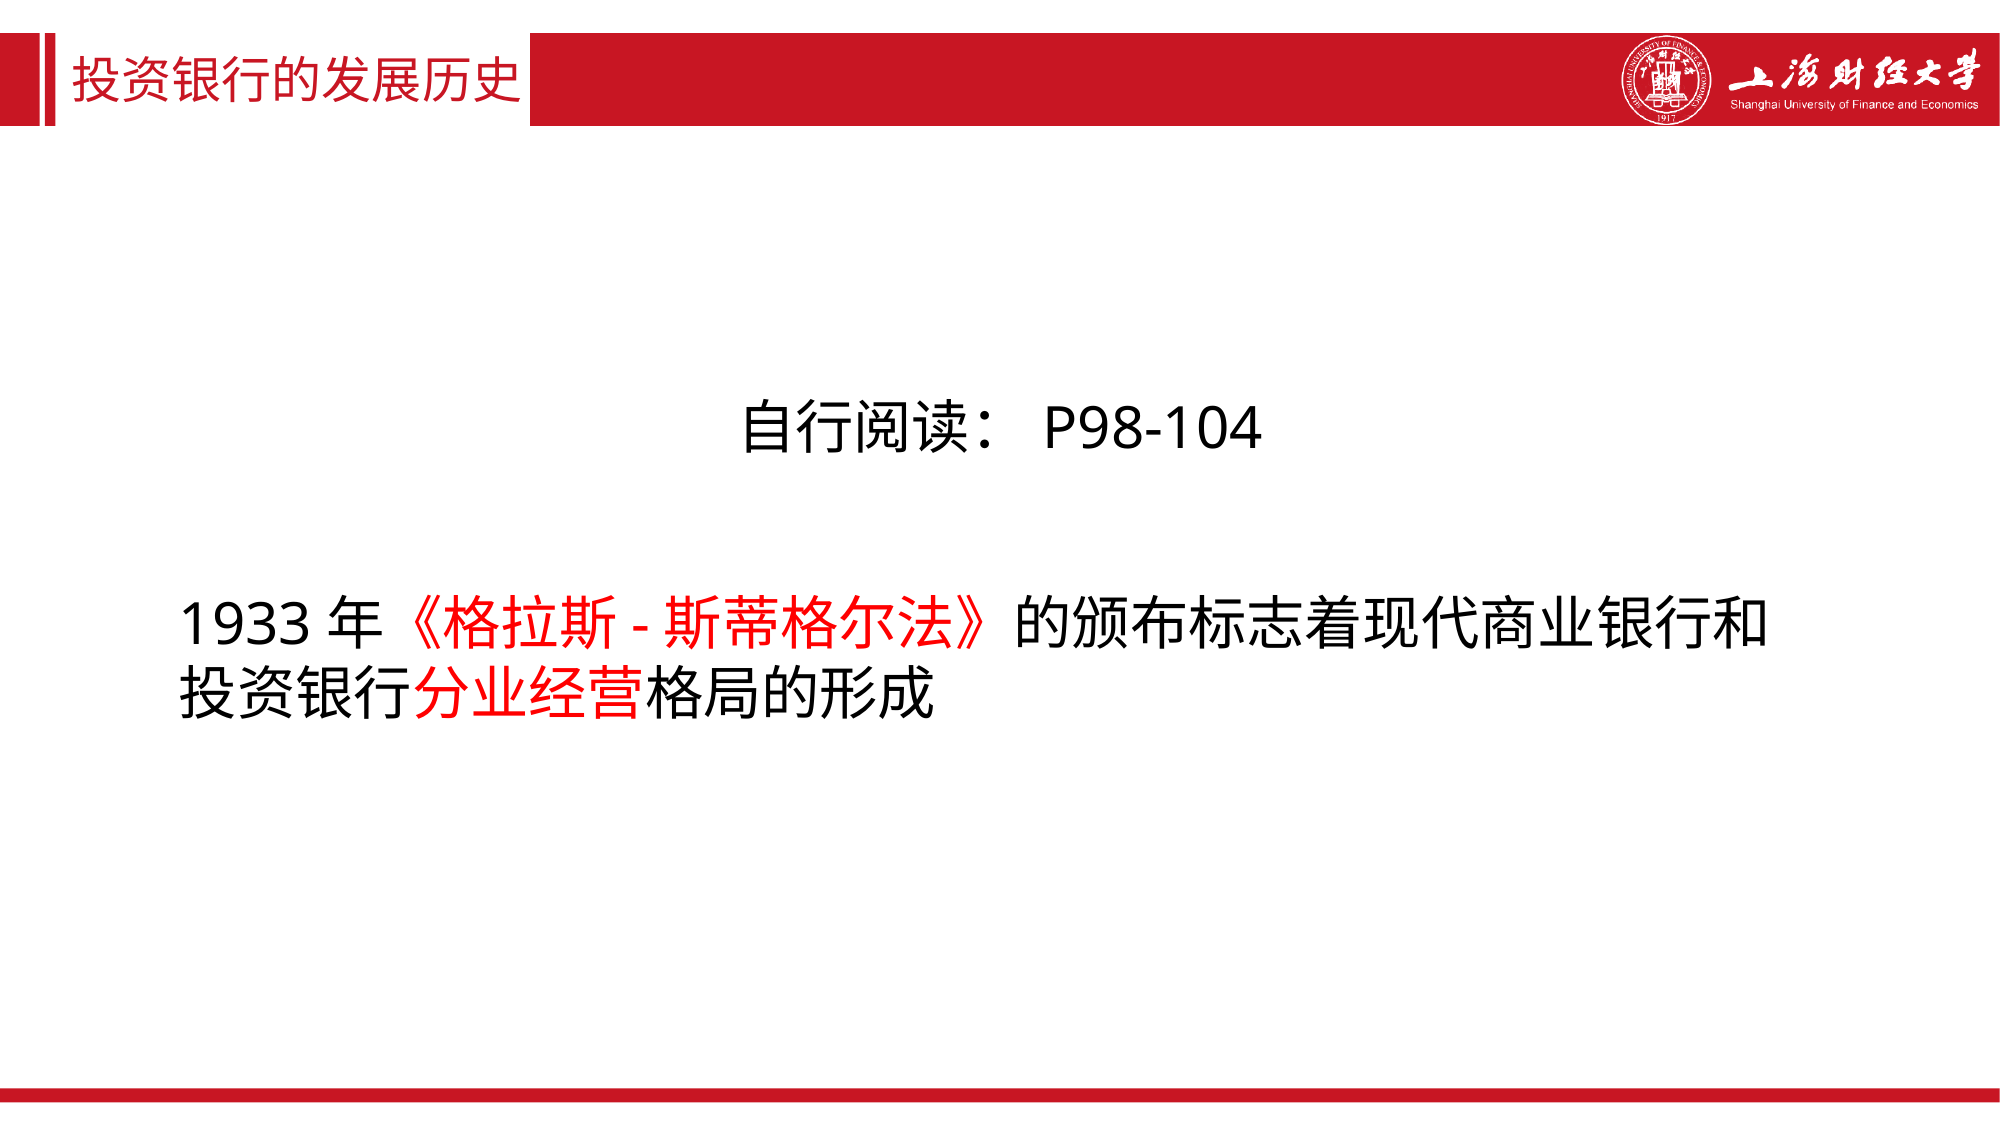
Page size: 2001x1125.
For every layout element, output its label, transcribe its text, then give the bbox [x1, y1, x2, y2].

text_box 投资银行的发展历史 [56, 41, 537, 116]
text_box 1933年《格拉斯-斯蒂格尔法》的颁布标志着现代商业银行和投资银行分业经营格局的形成 [164, 578, 1836, 734]
picture [1595, 0, 2000, 172]
text_box 自行阅读：P98-104 [722, 382, 1278, 468]
